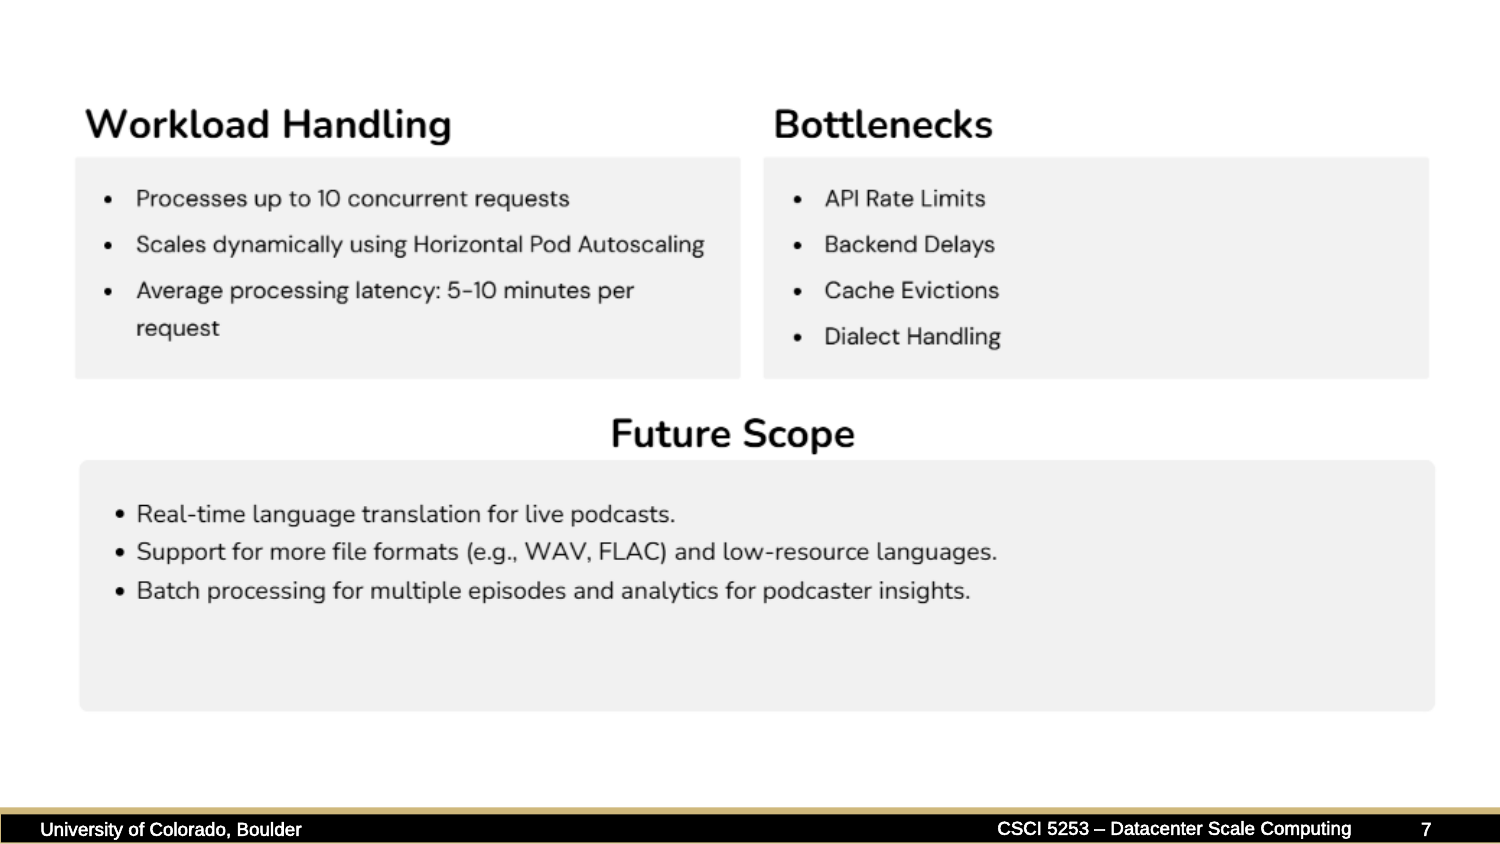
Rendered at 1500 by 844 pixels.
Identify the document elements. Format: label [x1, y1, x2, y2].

picture [54, 99, 1455, 729]
